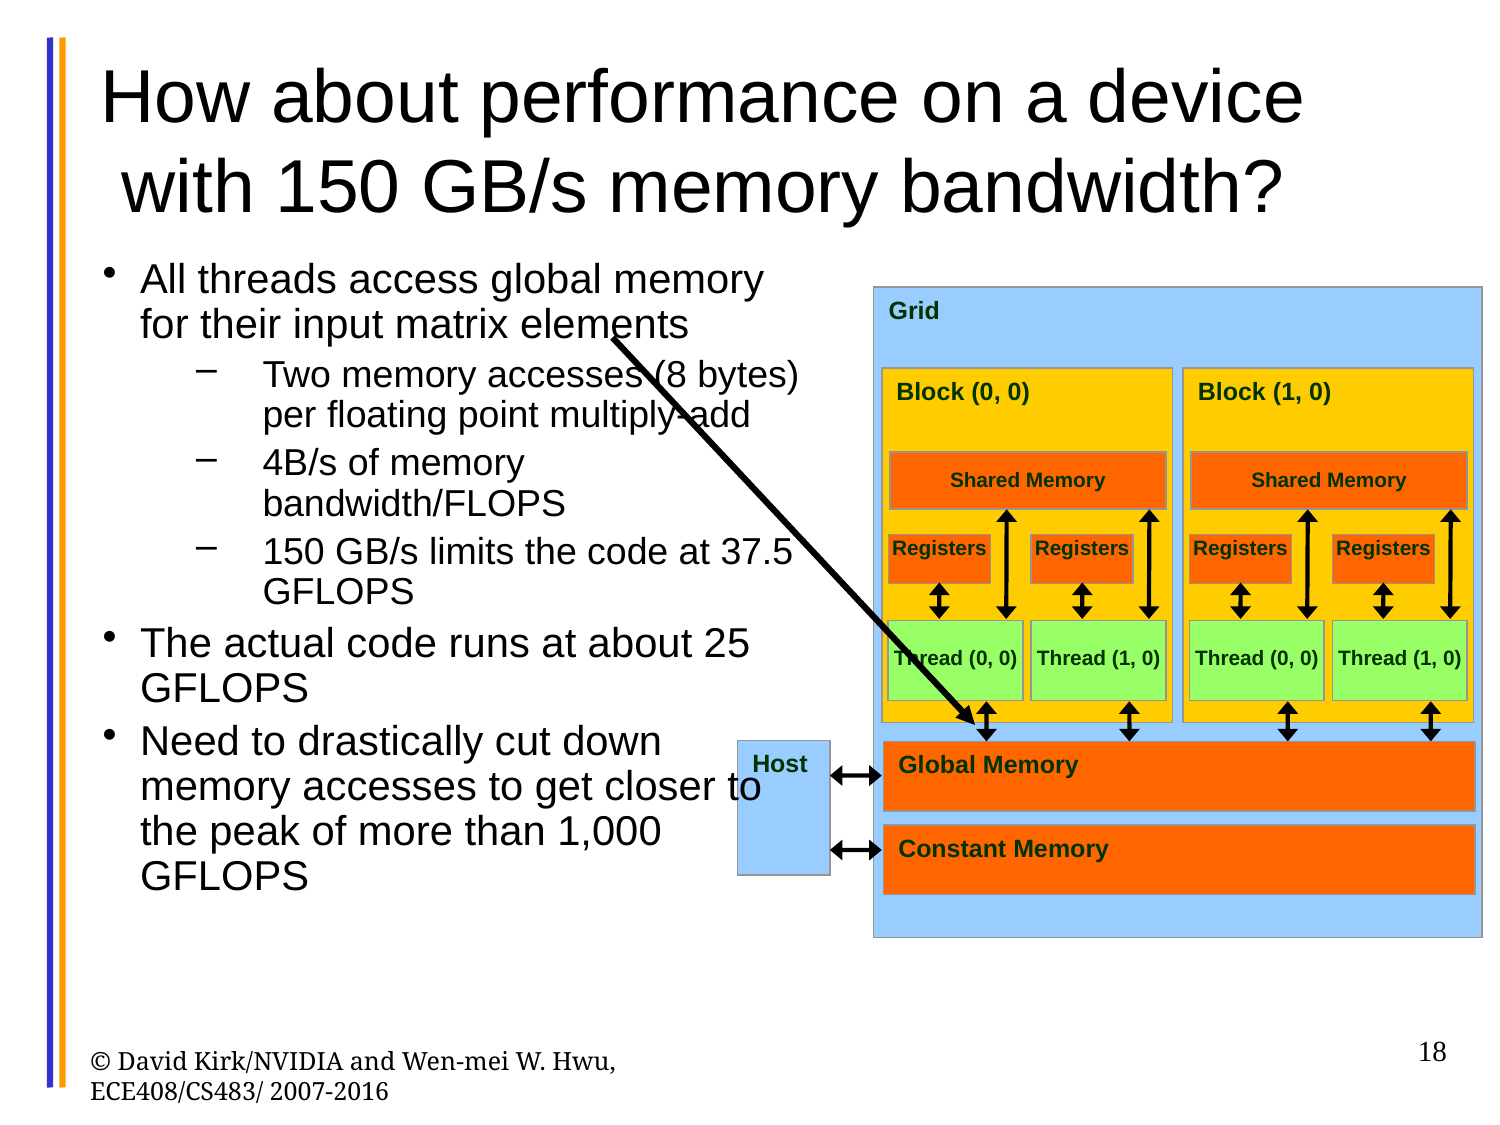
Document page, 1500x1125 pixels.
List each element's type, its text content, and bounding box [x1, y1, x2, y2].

slide_number 18 [1149, 1024, 1463, 1101]
text_box Grid [873, 287, 1482, 938]
text_box [1439, 509, 1462, 619]
text_box Constant Memory [883, 824, 1475, 895]
text_box Registers [888, 534, 991, 584]
text_box Host [818, 740, 830, 875]
text_box [995, 509, 1017, 619]
text_box [1372, 582, 1394, 619]
text_box Shared Memory [889, 451, 1166, 509]
text_box [1138, 509, 1160, 619]
text_box [1071, 582, 1093, 619]
text_box [829, 839, 882, 861]
footer © David Kirk/NVIDIA and Wen-mei W. Hwu, ECE408/CS483/ 2007-2016 [74, 1037, 763, 1113]
text_box Thread (0, 0) [888, 620, 1023, 701]
text_box [1277, 701, 1299, 742]
text_box Registers [1332, 534, 1435, 584]
text_box [928, 582, 950, 619]
text_box [976, 701, 997, 742]
title How about performance on a device with 150 GB/s memory bandwidth? [50, 50, 1357, 225]
text_box Global Memory [883, 741, 1475, 812]
text_box Thread (1, 0) [1332, 620, 1468, 701]
text_box Registers [1031, 534, 1133, 584]
text_box Thread (1, 0) [1031, 620, 1166, 701]
text_box [1230, 582, 1251, 619]
text_box Shared Memory [1190, 451, 1468, 509]
text_box [612, 337, 976, 725]
text_box [1296, 509, 1319, 619]
text_box Block (1, 0) [1183, 368, 1474, 723]
text_box [829, 765, 882, 786]
text_box Thread (0, 0) [1189, 620, 1325, 701]
text_box Block (0, 0) [881, 368, 1173, 723]
list All threads access global memory for their input matrix elements Two memory accesses (8 bytes) per floating point multiply-add 4B/s of memory bandwidth/FLOPS 150 GB/s limits the code at 37.5 GFLOPS The actual code runs at about 25 GFLOPS Need to drastically cut down memory accesses to get closer to the peak of more than 1,000 GFLOPS [87, 249, 818, 1000]
text_box Registers [1189, 534, 1292, 584]
text_box [1119, 701, 1140, 742]
text_box [1420, 701, 1442, 742]
